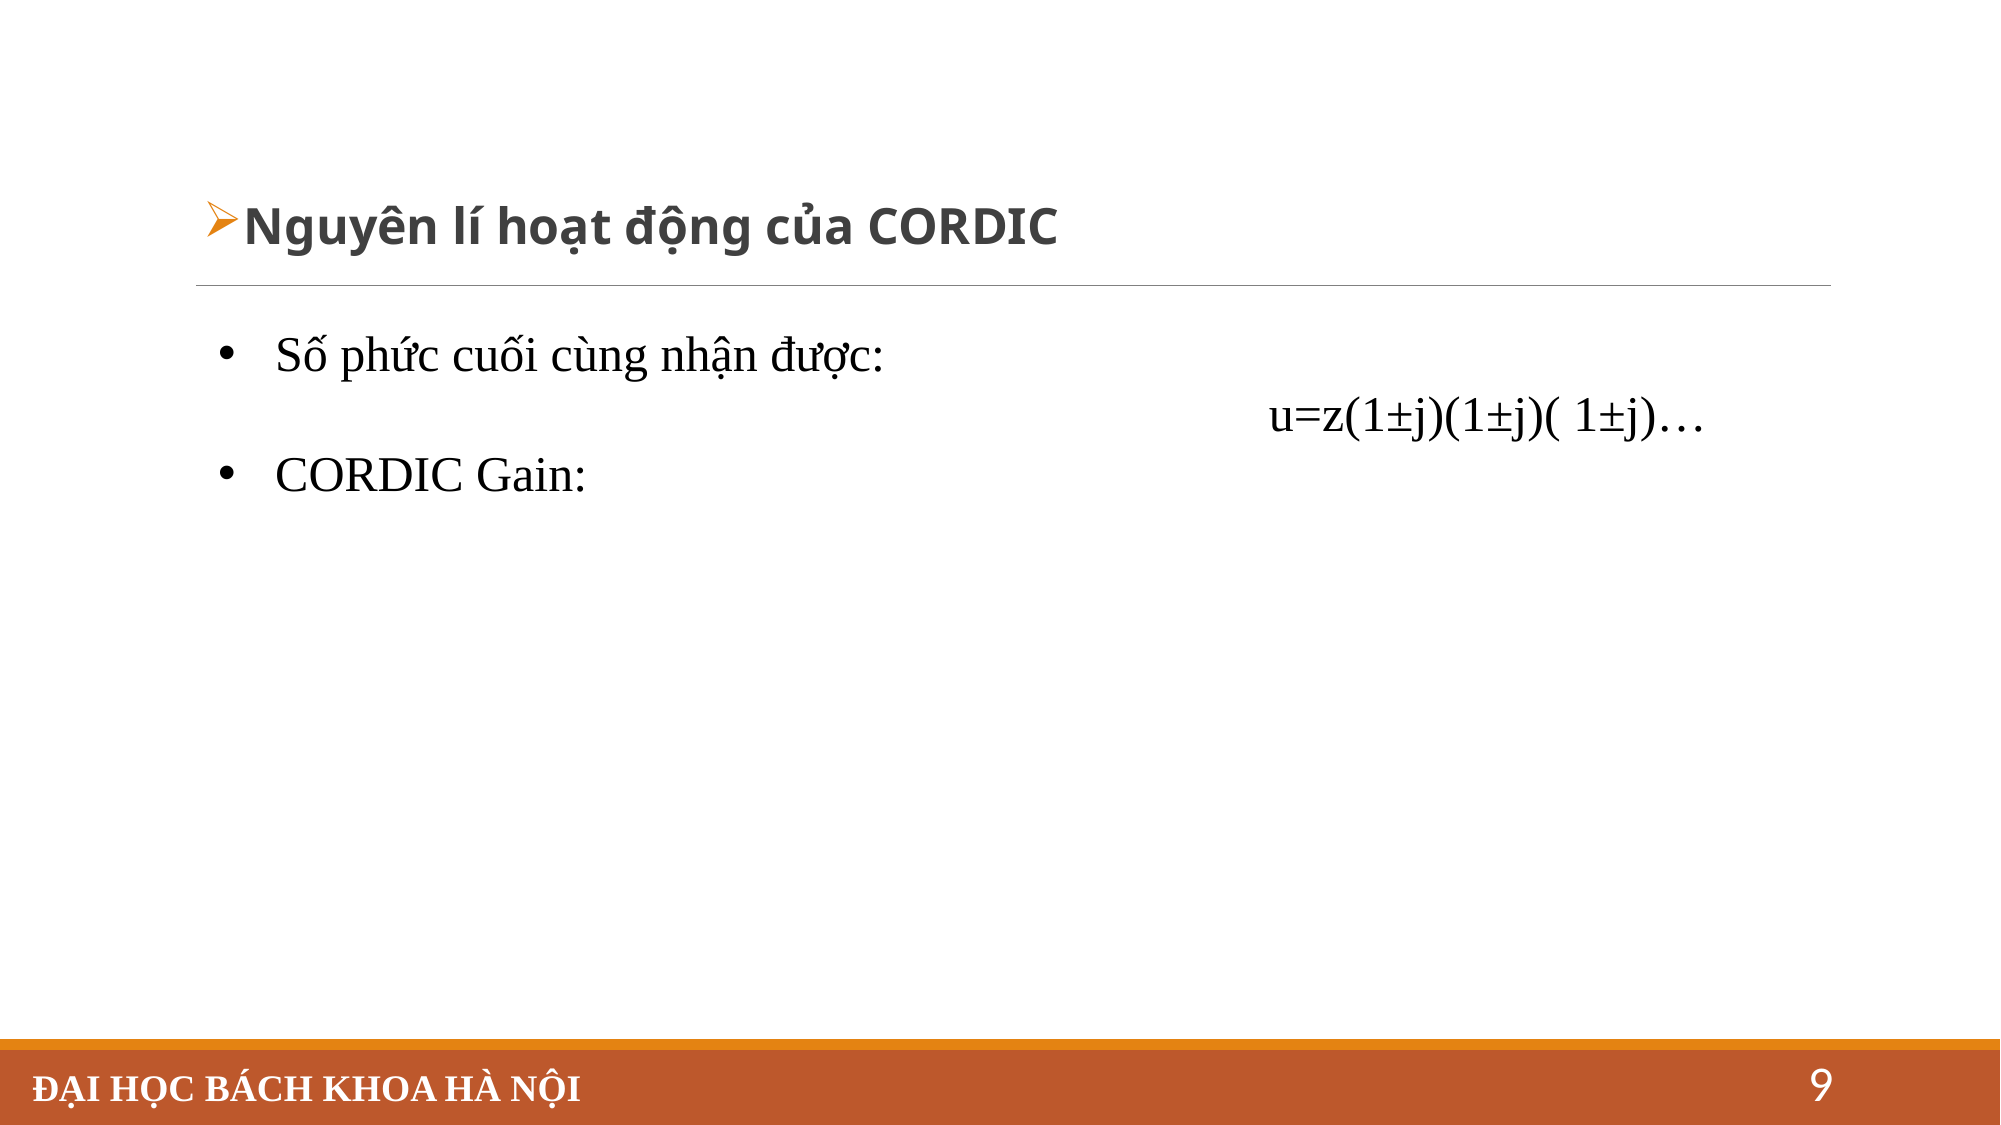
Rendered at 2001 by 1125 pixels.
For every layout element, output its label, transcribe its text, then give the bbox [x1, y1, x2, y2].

text_box ĐẠI HỌC BÁCH KHOA HÀ NỘI [17, 1056, 722, 1117]
slide_number 9 [1633, 1051, 1849, 1112]
text_box Nguyên lí hoạt động của CORDIC [204, 194, 1854, 278]
